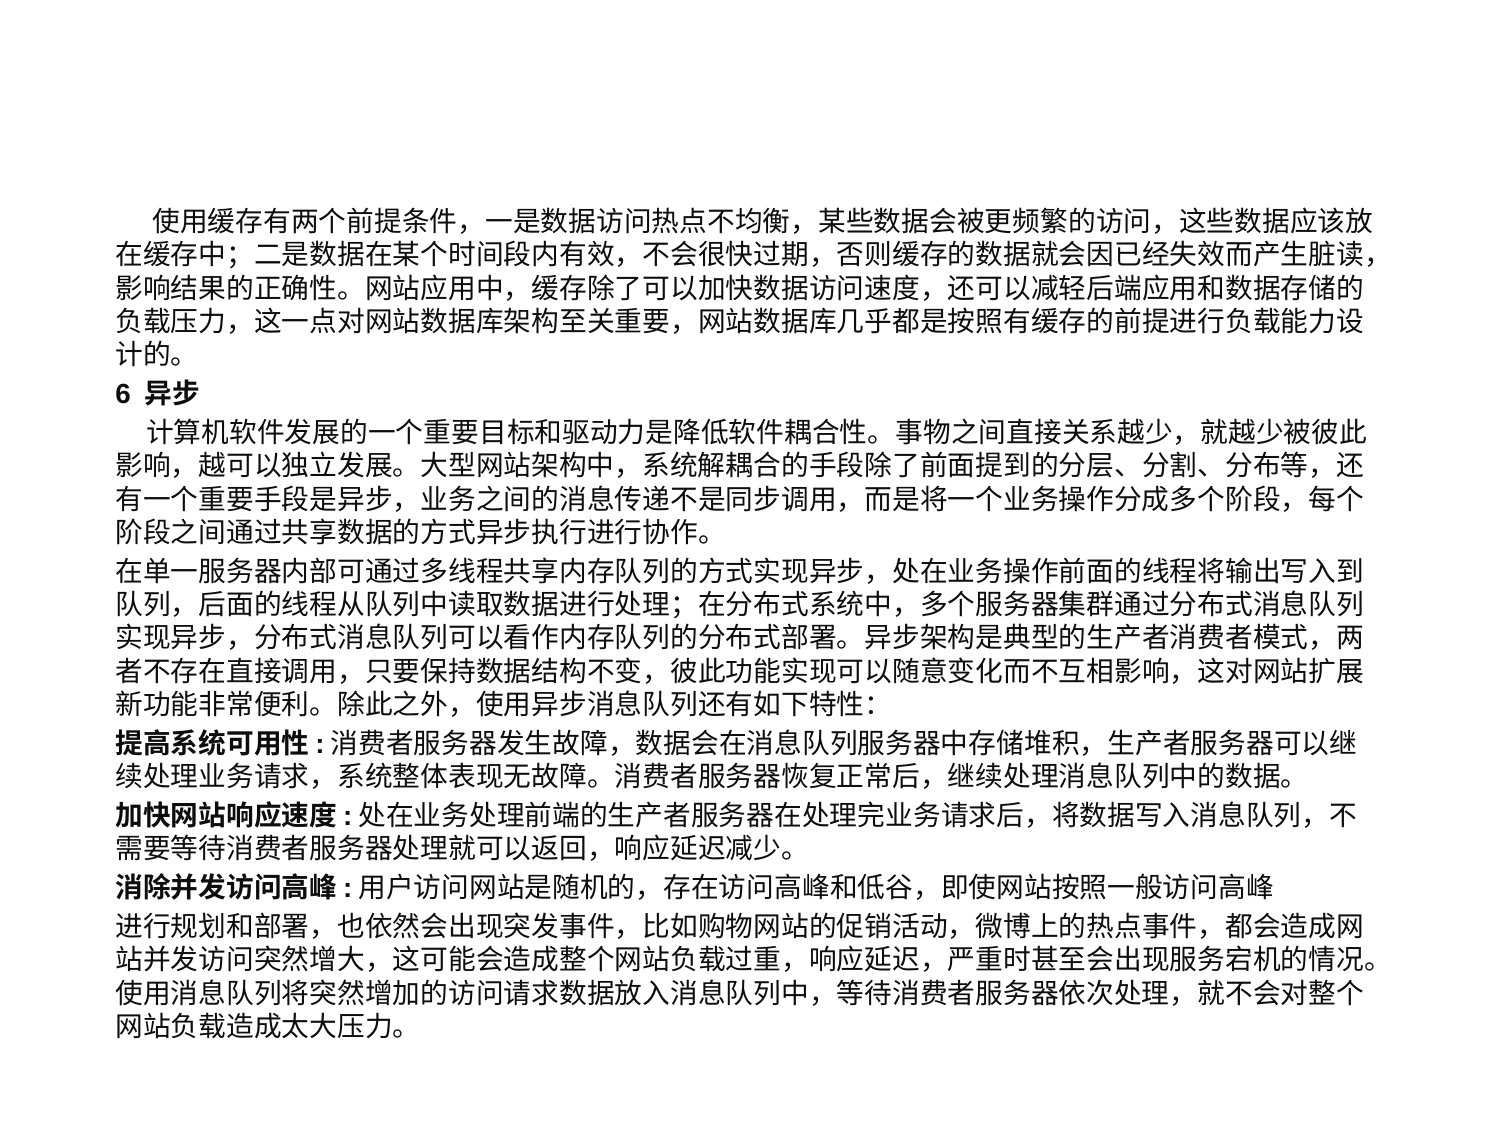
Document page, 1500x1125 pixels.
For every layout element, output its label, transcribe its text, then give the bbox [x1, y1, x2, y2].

subtitle 使用缓存有两个前提条件，一是数据访问热点不均衡，某些数据会被更频繁的访问，这些数据应该放在缓存中；二是数据在某个时间段内有效，不会很快过期，否则缓存的数据就会因已经失效而产生脏读，影响结果的正确性。网站应用中，缓存除了可以加快数据访问速度，还可以减轻后端应用和数据存储的负载压力，这一点对网站数据库架构至关重要，网站数据库几乎都是按照有缓存的前提进行负载能力设计的。 6 异步 计算机软件发展的一个重要目标和驱动力是降低软件耦合性。事物之间直接关系越少，就越少被彼此影响，越可以独立发展。大型网站架构中，系统解耦合的手段除了前面提到的分层、分割、分布等，还有一个重要手段是异步，业务之间的消息传递不是同步调用，而是将一个业务操作分成多个阶段，每个阶段之间通过共享数据的方式异步执行进行协作。 在单一服务器内部可通过多线程共享内存队列的方式实现异步，处在业务操作前面的线程将输出写入到队列，后面的线程从队列中读取数据进行处理；在分布式系统中，多个服务器集群通过分布式消息队列实现异步，分布式消息队列可以看作内存队列的分布式部署。异步架构是典型的生产者消费者模式，两者不存在直接调用，只要保持数据结构不变，彼此功能实现可以随意变化而不互相影响，这对网站扩展新功能非常便利。除此之外，使用异步消息队列还有如下特性： 提高系统可用性:消费者服务器发生故障，数据会在消息队列服务器中存储堆积，生产者服务器可以继续处理业务请求，系统整体表现无故障。消费者服务器恢复正常后，继续处理消息队列中的数据。 加快网站响应速度:处在业务处理前端的生产者服务器在处理完业务请求后，将数据写入消息队列，不需要等待消费者服务器处理就可以返回，响应延迟减少。 消除并发访问高峰:用户访问网站是随机的，存在访问高峰和低谷，即使网站按照一般访问高峰 进行规划和部署，也依然会出现突发事件，比如购物网站的促销活动，微博上的热点事件，都会造成网站并发访问突然增大，这可能会造成整个网站负载过重，响应延迟，严重时甚至会出现服务宕机的情况。使用消息队列将突然增加的访问请求数据放入消息队列中，等待消费者服务器依次处理，就不会对整个网站负载造成太大压力。 [100, 196, 1400, 1059]
